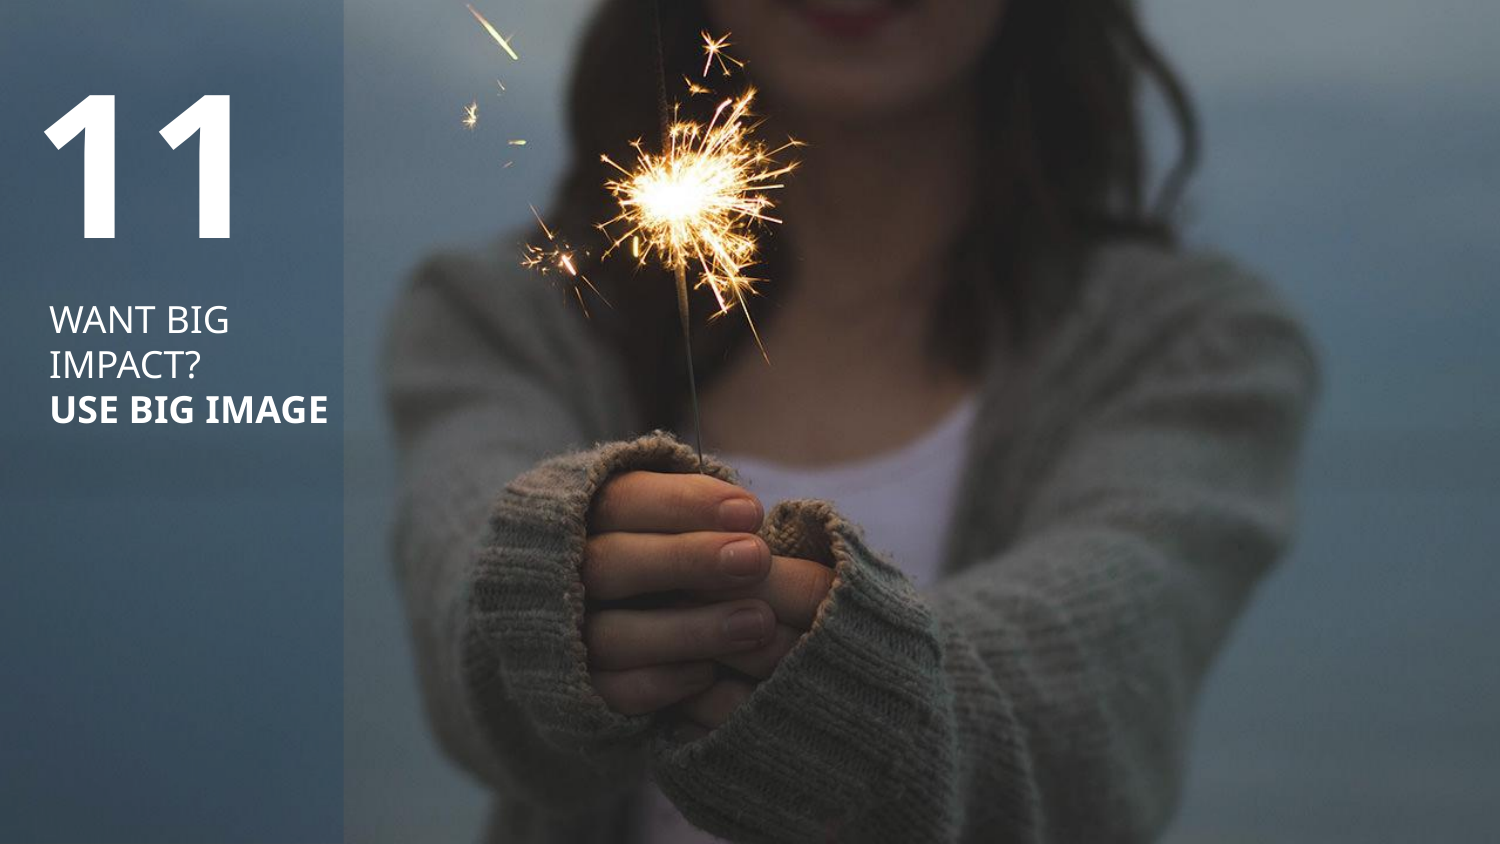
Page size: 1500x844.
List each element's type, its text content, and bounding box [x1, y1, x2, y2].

slide_number ‹#› [17, 23, 315, 230]
title WANT BIG IMPACT? USE BIG IMAGE [34, 280, 348, 536]
picture [0, 0, 1500, 844]
